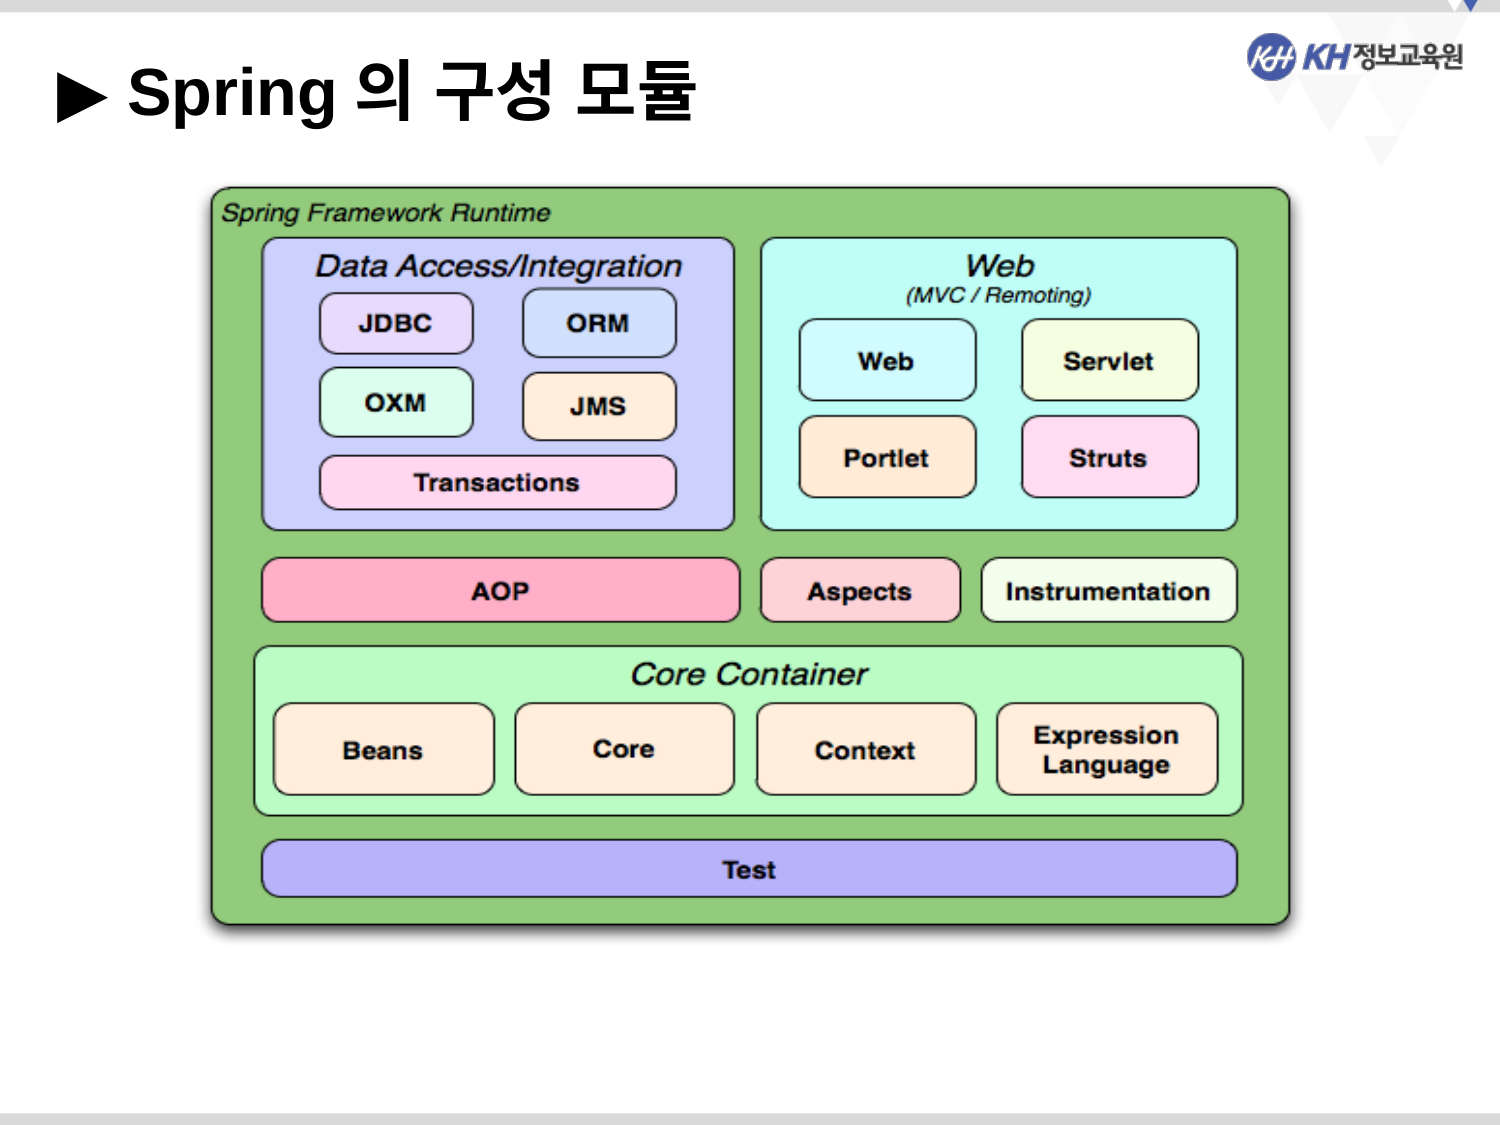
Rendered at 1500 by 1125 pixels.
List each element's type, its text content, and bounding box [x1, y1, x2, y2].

text_box ▶ Spring의 구성 모듈 [42, 41, 1460, 137]
picture [0, 0, 1500, 1113]
